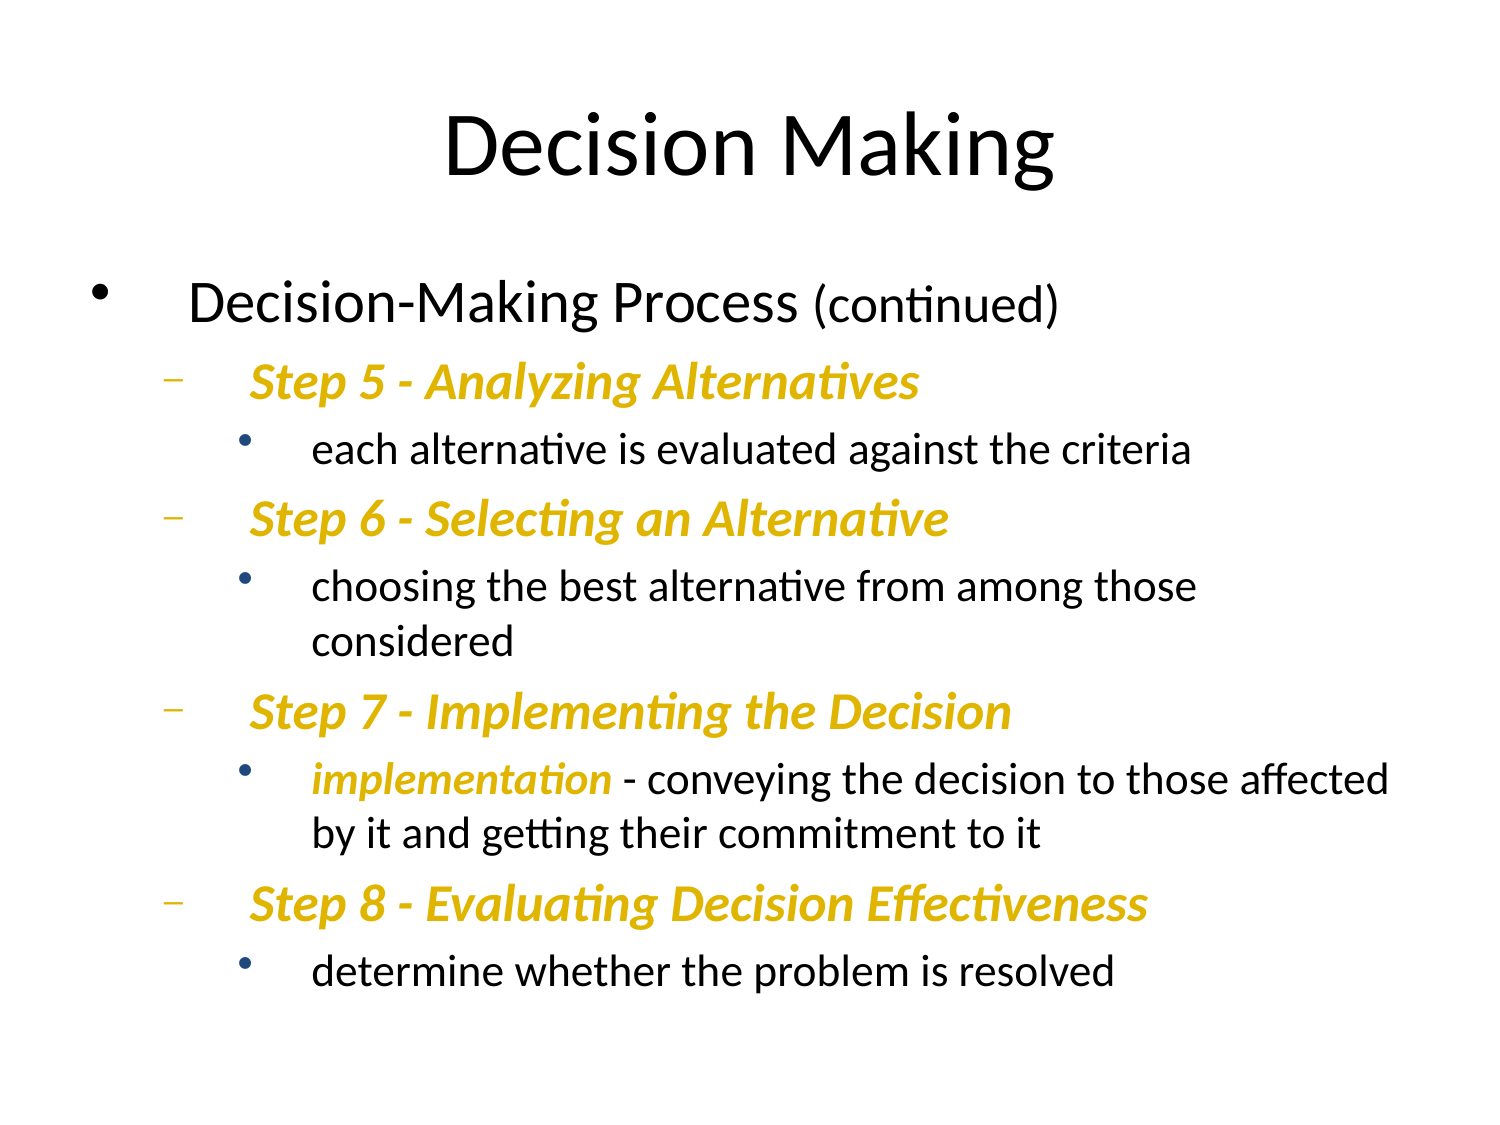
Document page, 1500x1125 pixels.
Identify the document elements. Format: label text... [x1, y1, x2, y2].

title Decision Making [75, 45, 1425, 233]
list Decision-Making Process (continued) Step 5 - Analyzing Alternatives each alternative is evaluated against the criteria Step 6 - Selecting an Alternative choosing the best alternative from among those considered Step 7 - Implementing the Decision implementation - conveying the decision to those affected by it and getting their commitment to it Step 8 - Evaluating Decision Effectiveness determine whether the problem is resolved [75, 262, 1425, 1005]
